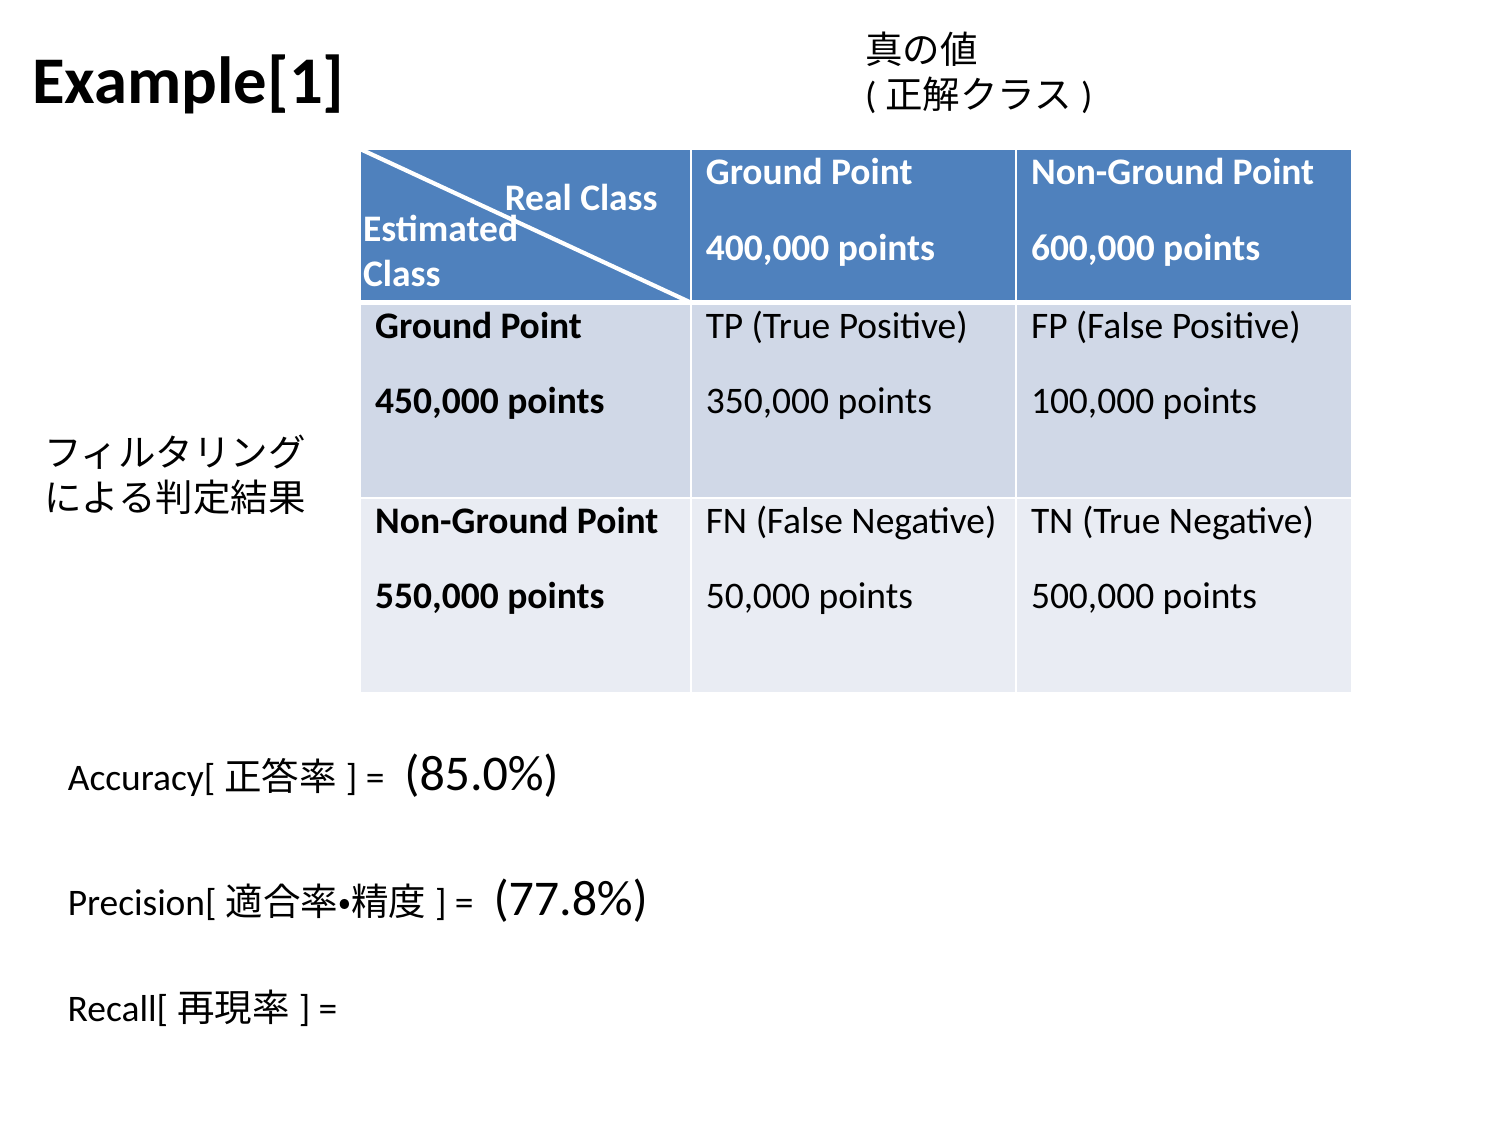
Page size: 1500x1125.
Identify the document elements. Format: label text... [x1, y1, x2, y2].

table_cell Ground Point 450,000 points [361, 310, 690, 497]
table_cell Non-Ground Point 550,000 points [361, 499, 690, 692]
table_header Ground Point 400,000 points [694, 150, 1015, 300]
table_cell FN (False Negative) 50,000 points [692, 499, 1015, 692]
text_box フィルタリング による判定結果 [29, 421, 337, 526]
table_header Non-Ground Point 600,000 points [1017, 150, 1351, 300]
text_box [359, 148, 692, 303]
table_cell TP (True Positive) 350,000 points [692, 305, 1015, 497]
text_box Example[1] [17, 29, 491, 125]
table_cell FP (False Positive) 100,000 points [1017, 305, 1351, 497]
table_cell TN (True Negative) 500,000 points [1017, 499, 1351, 692]
text_box Estimated Class [348, 196, 354, 302]
text_box 真の値 (正解クラス) [850, 19, 1117, 124]
